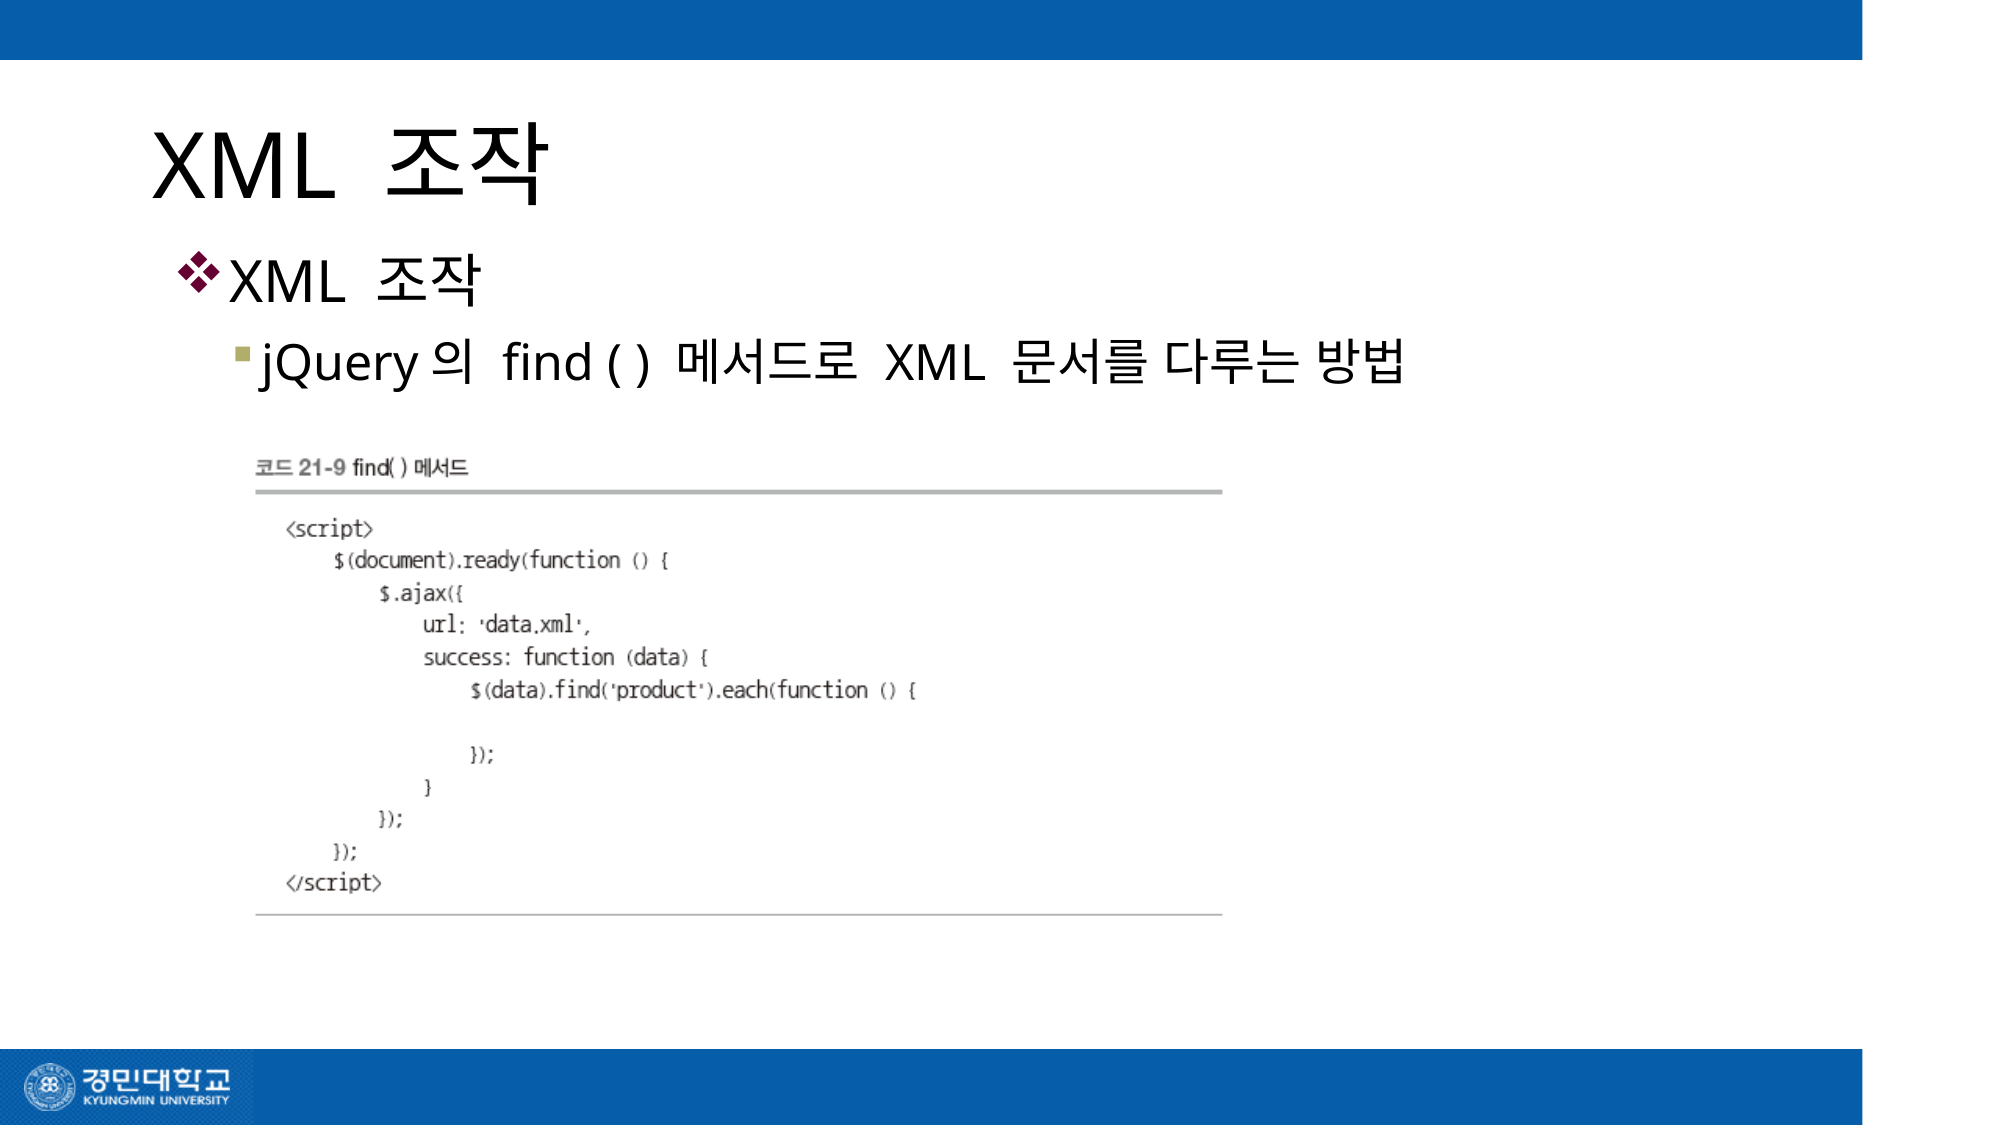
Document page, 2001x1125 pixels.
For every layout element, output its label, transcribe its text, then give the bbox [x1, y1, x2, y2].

picture [248, 454, 1232, 919]
title XML 조작 [137, 59, 1863, 278]
list XML 조작 jQuery의 find ( ) 메서드로 XML 문서를 다루는 방법 [157, 278, 1583, 1125]
picture [0, 1049, 157, 1125]
